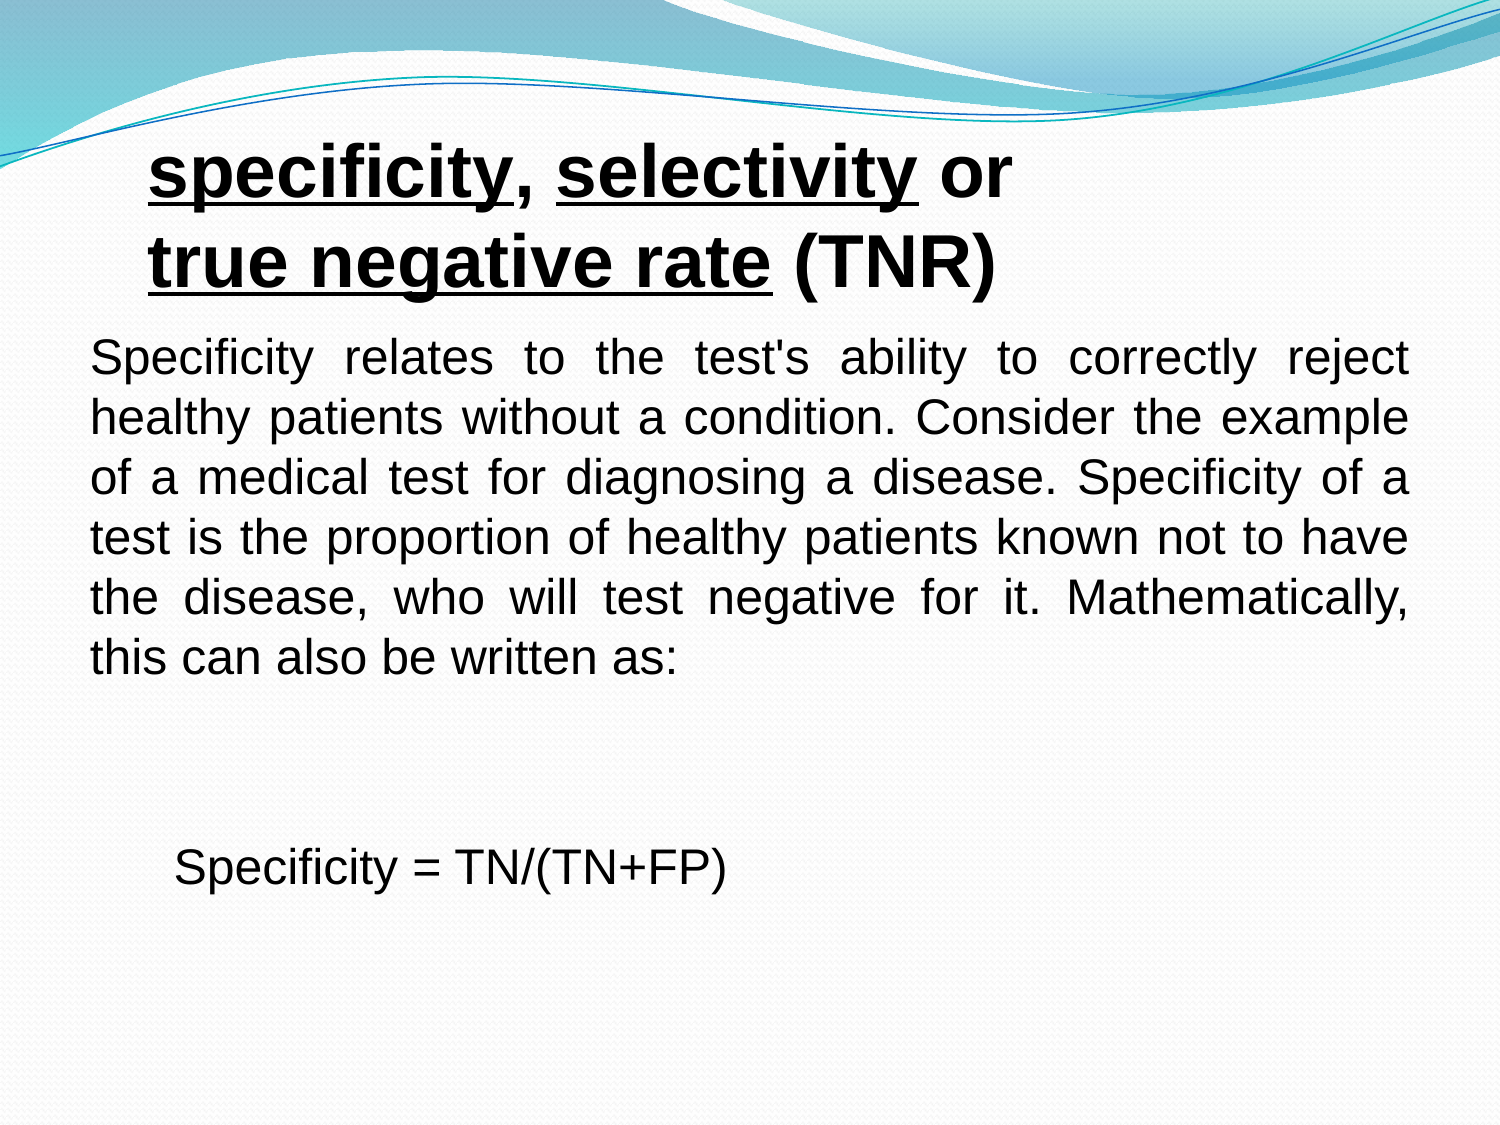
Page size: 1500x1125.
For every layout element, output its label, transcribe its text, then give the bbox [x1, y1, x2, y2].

text_box [230, 537, 1199, 1012]
list Specificity relates to the test's ability to correctly reject healthy patients without a condition. Consider the example of a medical test for diagnosing a disease. Specificity of a test is the proportion of healthy patients known not to have the disease, who will test negative for it. Mathematically, this can also be written as: Specificity = TN/(TN+FP) [75, 317, 1425, 1038]
title specificity, selectivity or true negative rate (TNR) [147, 115, 1425, 303]
